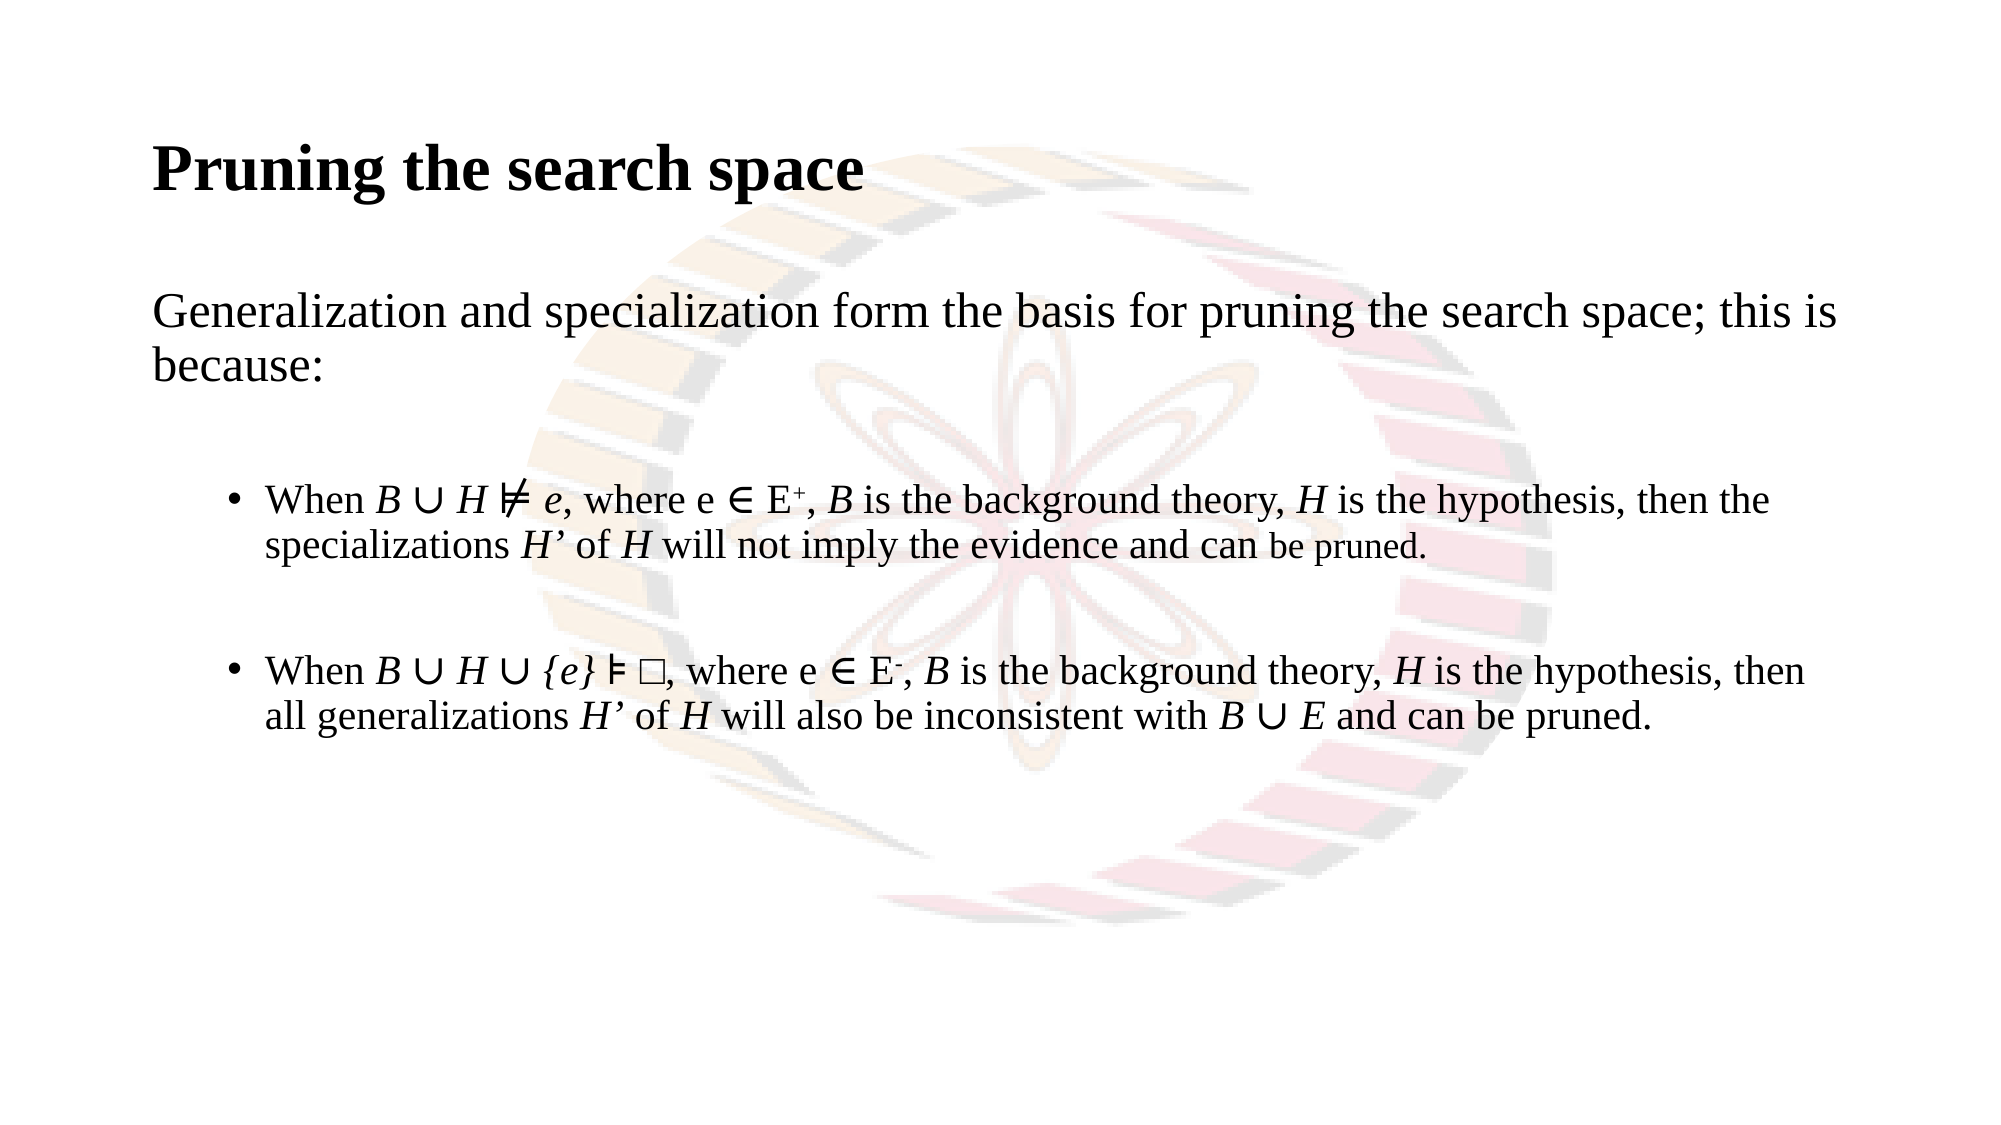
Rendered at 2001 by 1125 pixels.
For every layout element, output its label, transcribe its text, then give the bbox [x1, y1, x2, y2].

list Generalization and specialization form the basis for pruning the search space; this is because: When B ∪ H ⊭ e, where e ∈ E+, B is the background theory, H is the hypothesis, then the specializations H’ of H will not imply the evidence and can be pruned. When B ∪ H ∪ {e} ⊧ □, where e ∈ E-, B is the background theory, H is the hypothesis, then all generalizations H’ of H will also be inconsistent with B ∪ E and can be pruned. [137, 277, 1863, 992]
title Pruning the search space [137, 59, 1863, 277]
